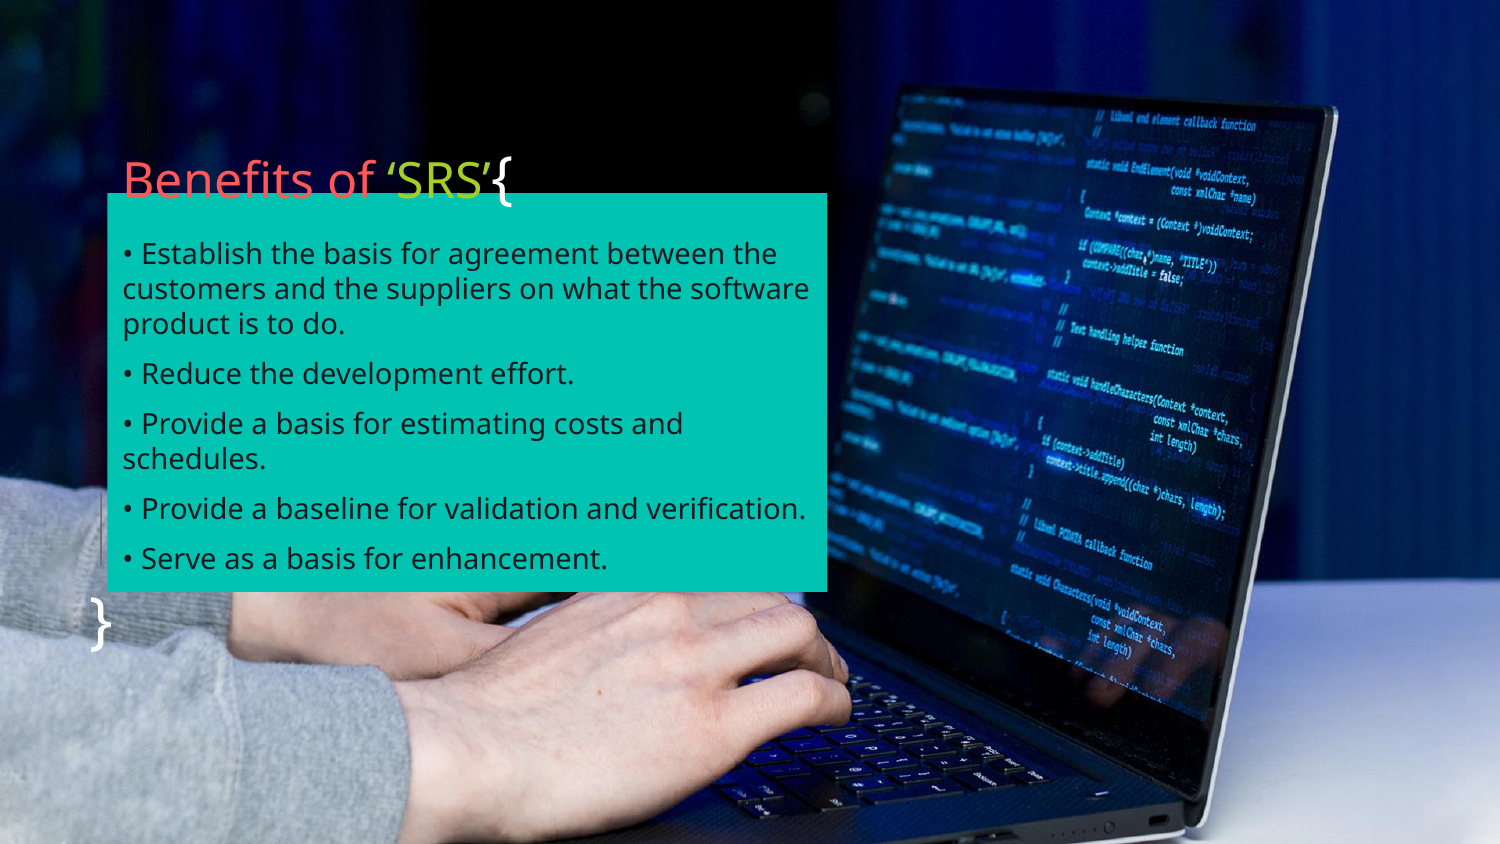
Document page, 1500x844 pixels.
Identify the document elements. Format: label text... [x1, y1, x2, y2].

text_box } [59, 565, 143, 671]
picture [0, 0, 1500, 844]
title Benefits of ‘SRS’{ • Establish the basis for agreement between the customers and the suppliers on what the software product is to do. • Reduce the development effort. • Provide a basis for estimating costs and schedules. • Provide a baseline for validation and verification. • Serve as a basis for enhancement. [107, 193, 828, 592]
